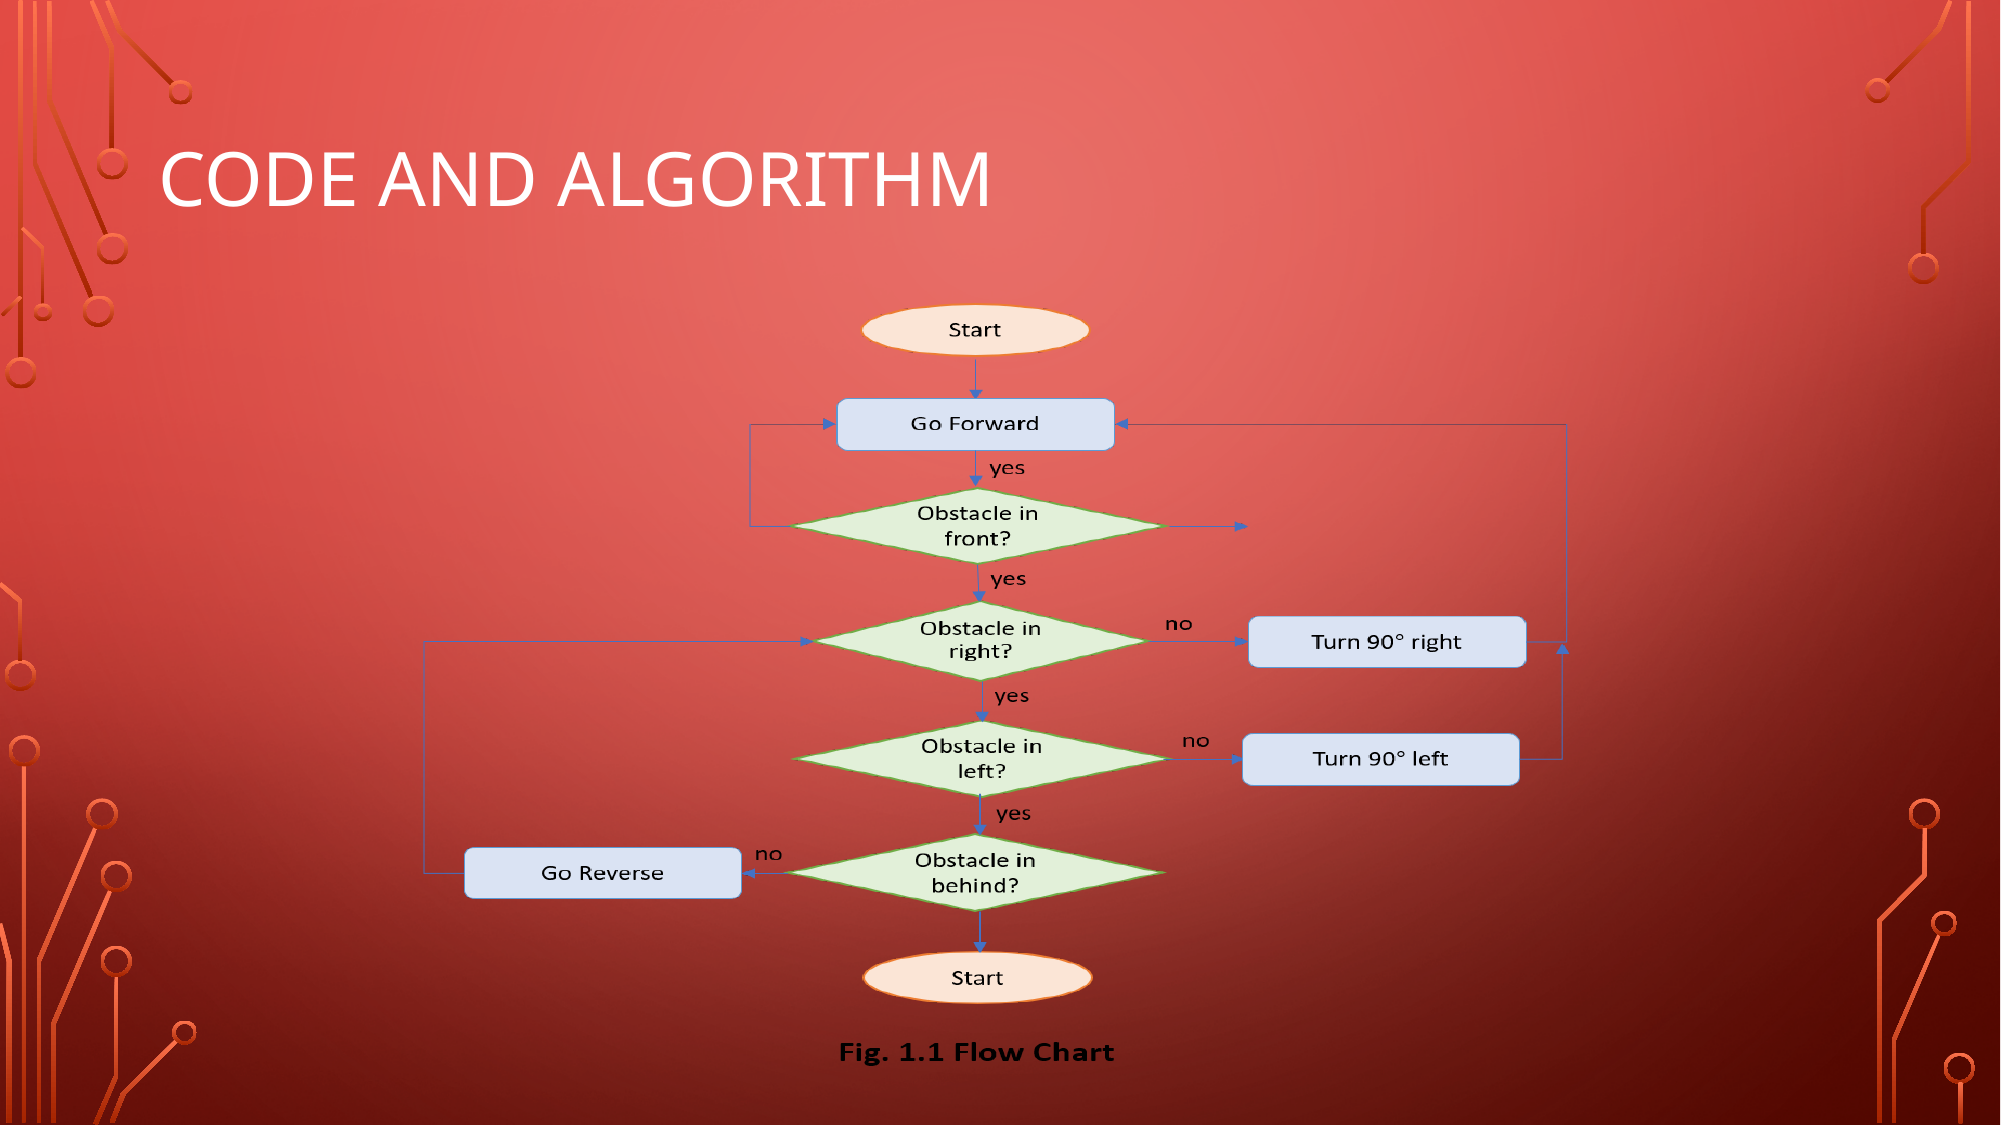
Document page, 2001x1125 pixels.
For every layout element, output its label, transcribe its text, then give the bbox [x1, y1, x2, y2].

title Code and algorithm [143, 60, 1769, 304]
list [422, 303, 1577, 1086]
